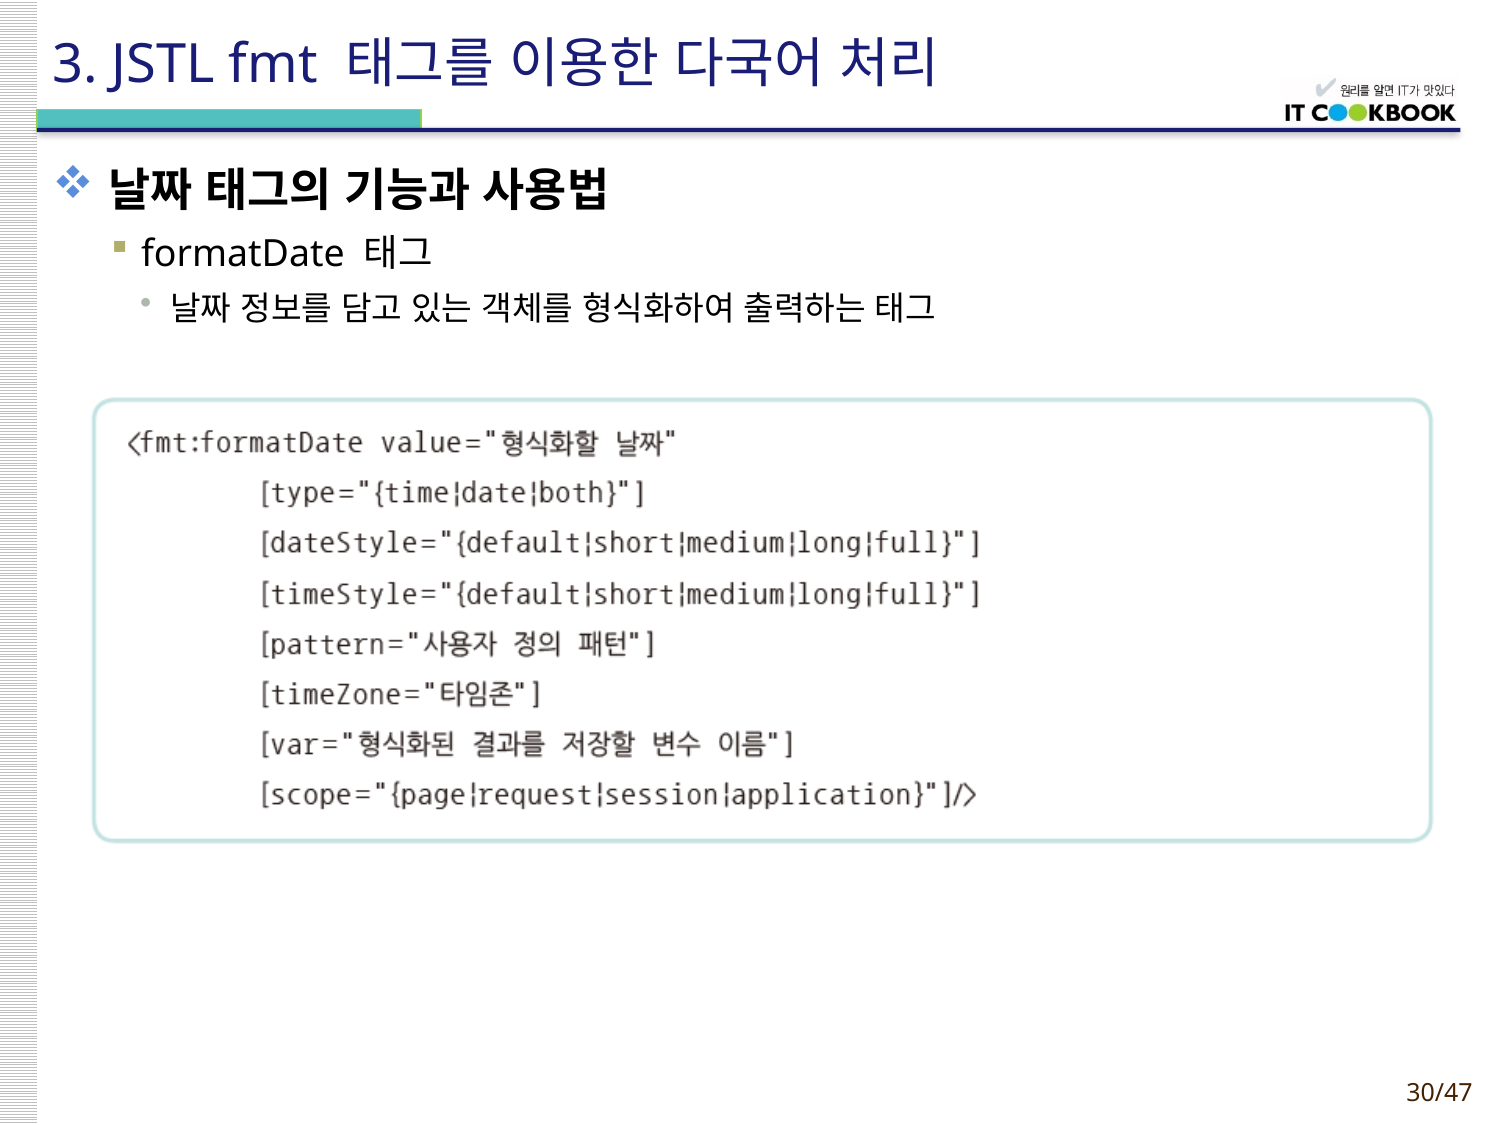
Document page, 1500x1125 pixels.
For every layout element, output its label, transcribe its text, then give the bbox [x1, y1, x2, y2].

picture [88, 393, 1438, 850]
picture [1281, 75, 1459, 123]
list 날짜 태그의 기능과 사용법 formatDate 태그 날짜 정보를 담고 있는 객체를 형식화하여 출력하는 태그 [37, 152, 1463, 1091]
title 3. JSTL fmt 태그를 이용한 다국어 처리 [37, 13, 1278, 109]
